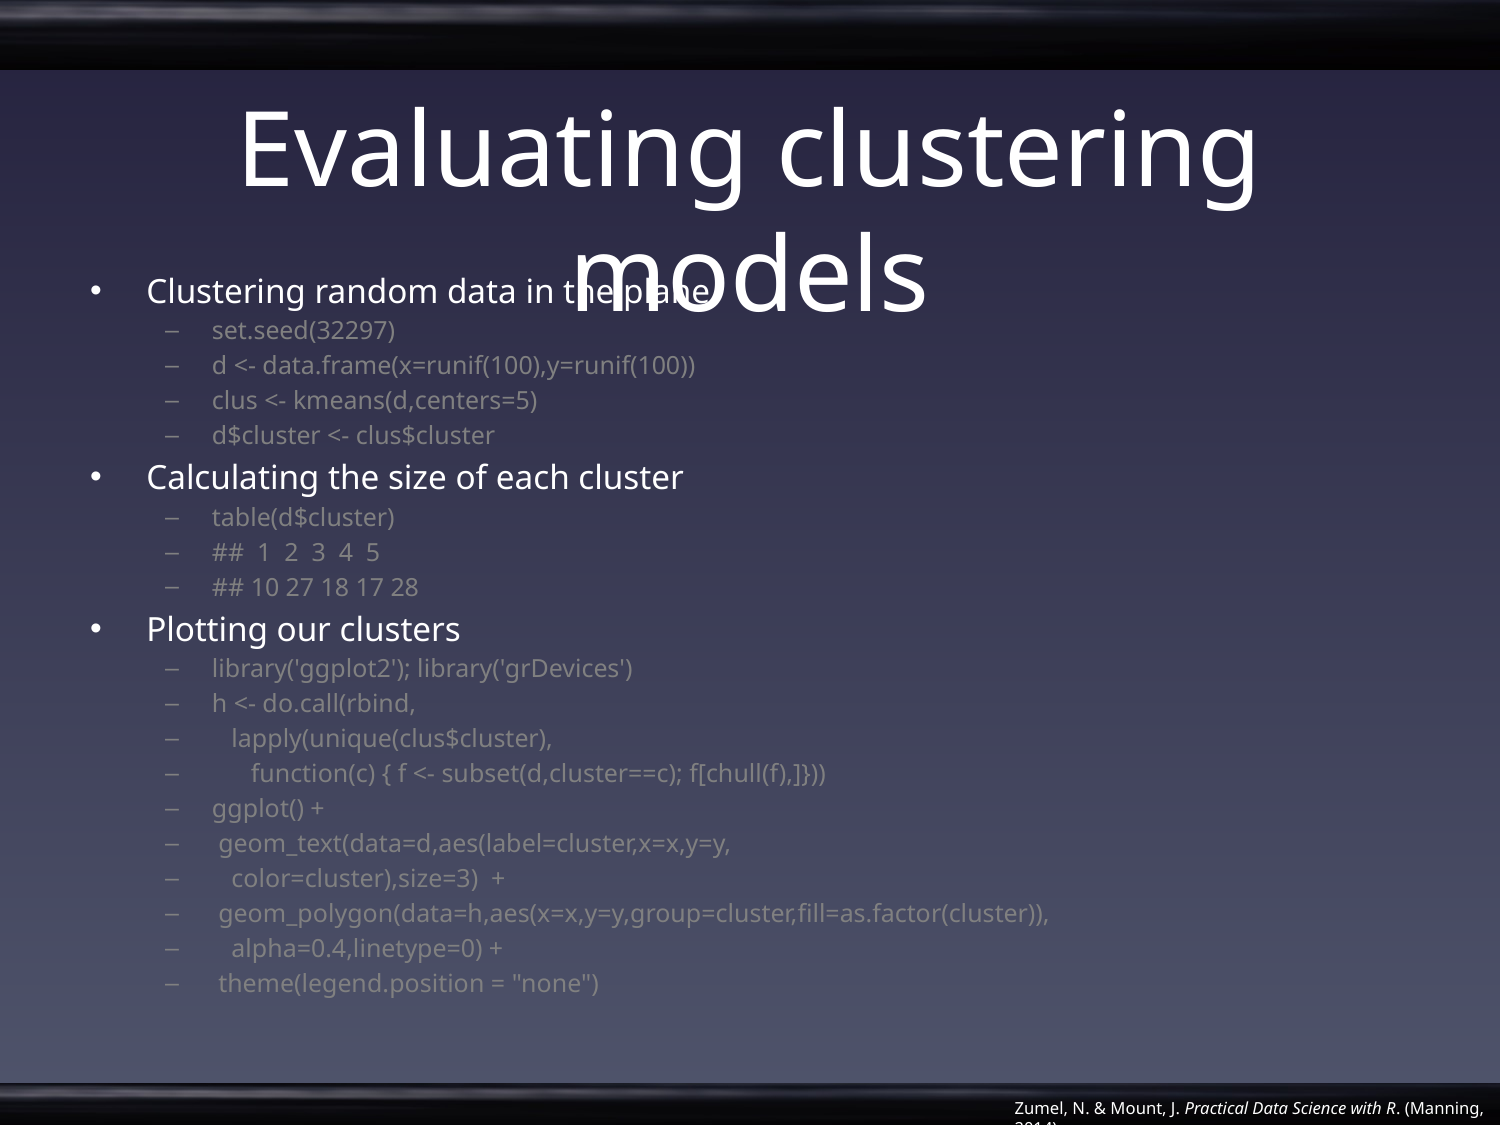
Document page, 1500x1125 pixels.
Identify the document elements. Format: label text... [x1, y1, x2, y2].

title Evaluating clustering models [75, 75, 1425, 262]
list Clustering random data in the plane set.seed(32297) d <- data.frame(x=runif(100),y=runif(100)) clus <- kmeans(d,centers=5) d$cluster <- clus$cluster Calculating the size of each cluster table(d$cluster) ## 1 2 3 4 5 ## 10 27 18 17 28 Plotting our clusters library('ggplot2'); library('grDevices') h <- do.call(rbind, lapply(unique(clus$cluster), function(c) { f <- subset(d,cluster==c); f[chull(f),]})) ggplot() + geom_text(data=d,aes(label=cluster,x=x,y=y, color=cluster),size=3) + geom_polygon(data=h,aes(x=x,y=y,group=cluster,fill=as.factor(cluster)), alpha=0.4,linetype=0) + theme(legend.position = "none") [75, 262, 1425, 1109]
picture [0, 1083, 1500, 1125]
picture [0, 0, 1500, 70]
